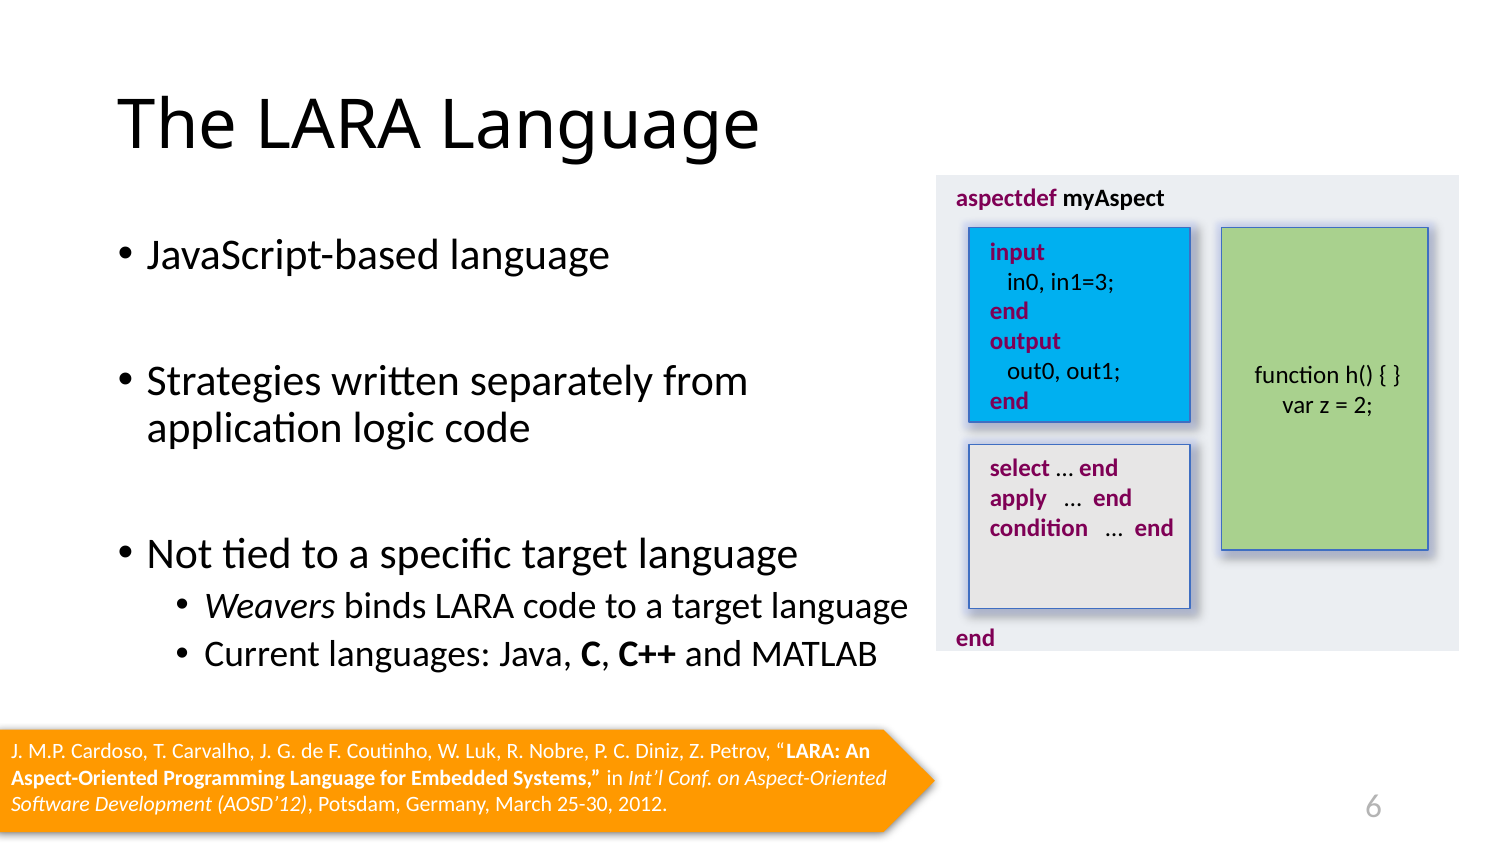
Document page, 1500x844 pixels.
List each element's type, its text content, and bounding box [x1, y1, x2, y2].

text_box JavaScript-based language Strategies written separately from application logic code Not tied to a specific target language Weavers binds LARA code to a target language Current languages: Java, C, C++ and MATLAB [103, 224, 937, 700]
text_box select … end apply … end condition … end [968, 444, 1191, 609]
text_box 6 [1059, 781, 1397, 827]
text_box input in0, in1=3; end output out0, out1; end [968, 227, 1191, 423]
text_box function h() { } var z = 2; [1221, 227, 1429, 551]
text_box aspectdef myAspect end [935, 174, 1460, 652]
text_box The LARA Language [103, 44, 1397, 208]
text_box J. M.P. Cardoso, T. Carvalho, J. G. de F. Coutinho, W. Luk, R. Nobre, P. C. Diniz, Z. Petrov, “LARA: An Aspect-Oriented Programming Language for Embedded Systems,” in Int’l Conf. on Aspect-Oriented Software Development (AOSD’12), Potsdam, Germany, March 25-30, 2012. [0, 729, 935, 833]
